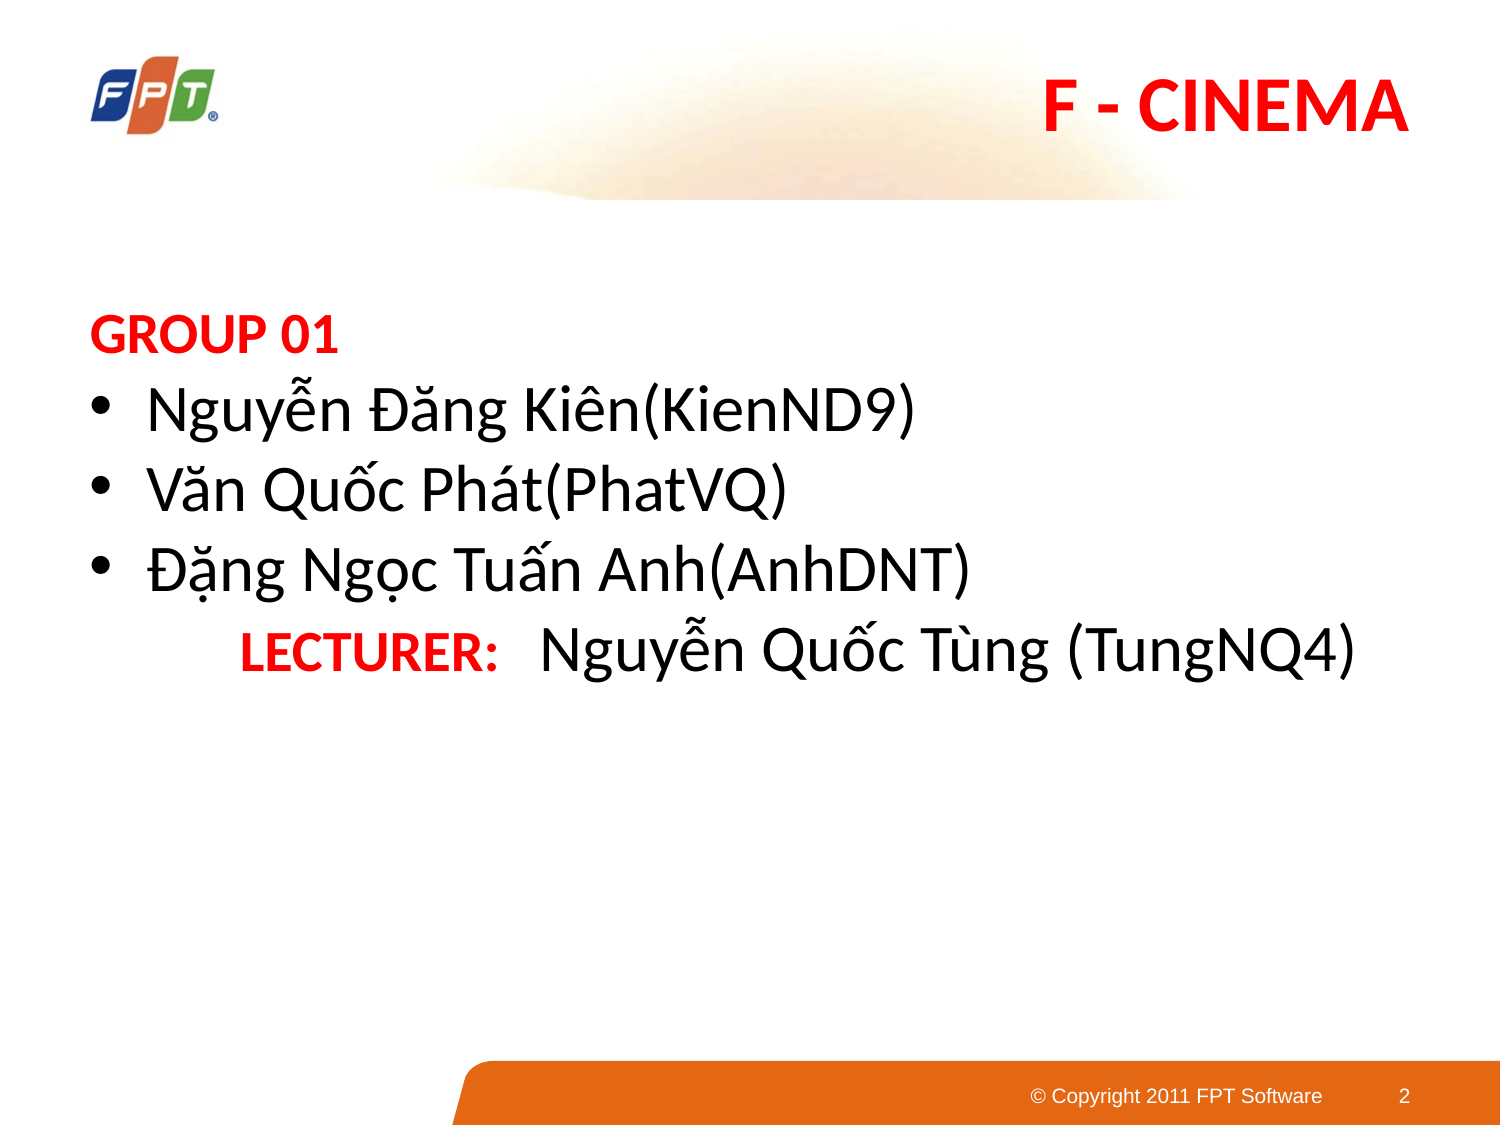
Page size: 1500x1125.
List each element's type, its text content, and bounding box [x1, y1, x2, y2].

text_box GROUP 01 Nguyễn Đăng Kiên(KienND9) Văn Quốc Phát(PhatVQ) Đặng Ngọc Tuấn Anh(AnhDNT) LECTURER: Nguyễn Quốc Tùng (TungNQ4) [75, 287, 1425, 1005]
text_box F - CINEMA [75, 45, 1425, 233]
picture [0, 0, 1500, 199]
picture [0, 1050, 1500, 1125]
